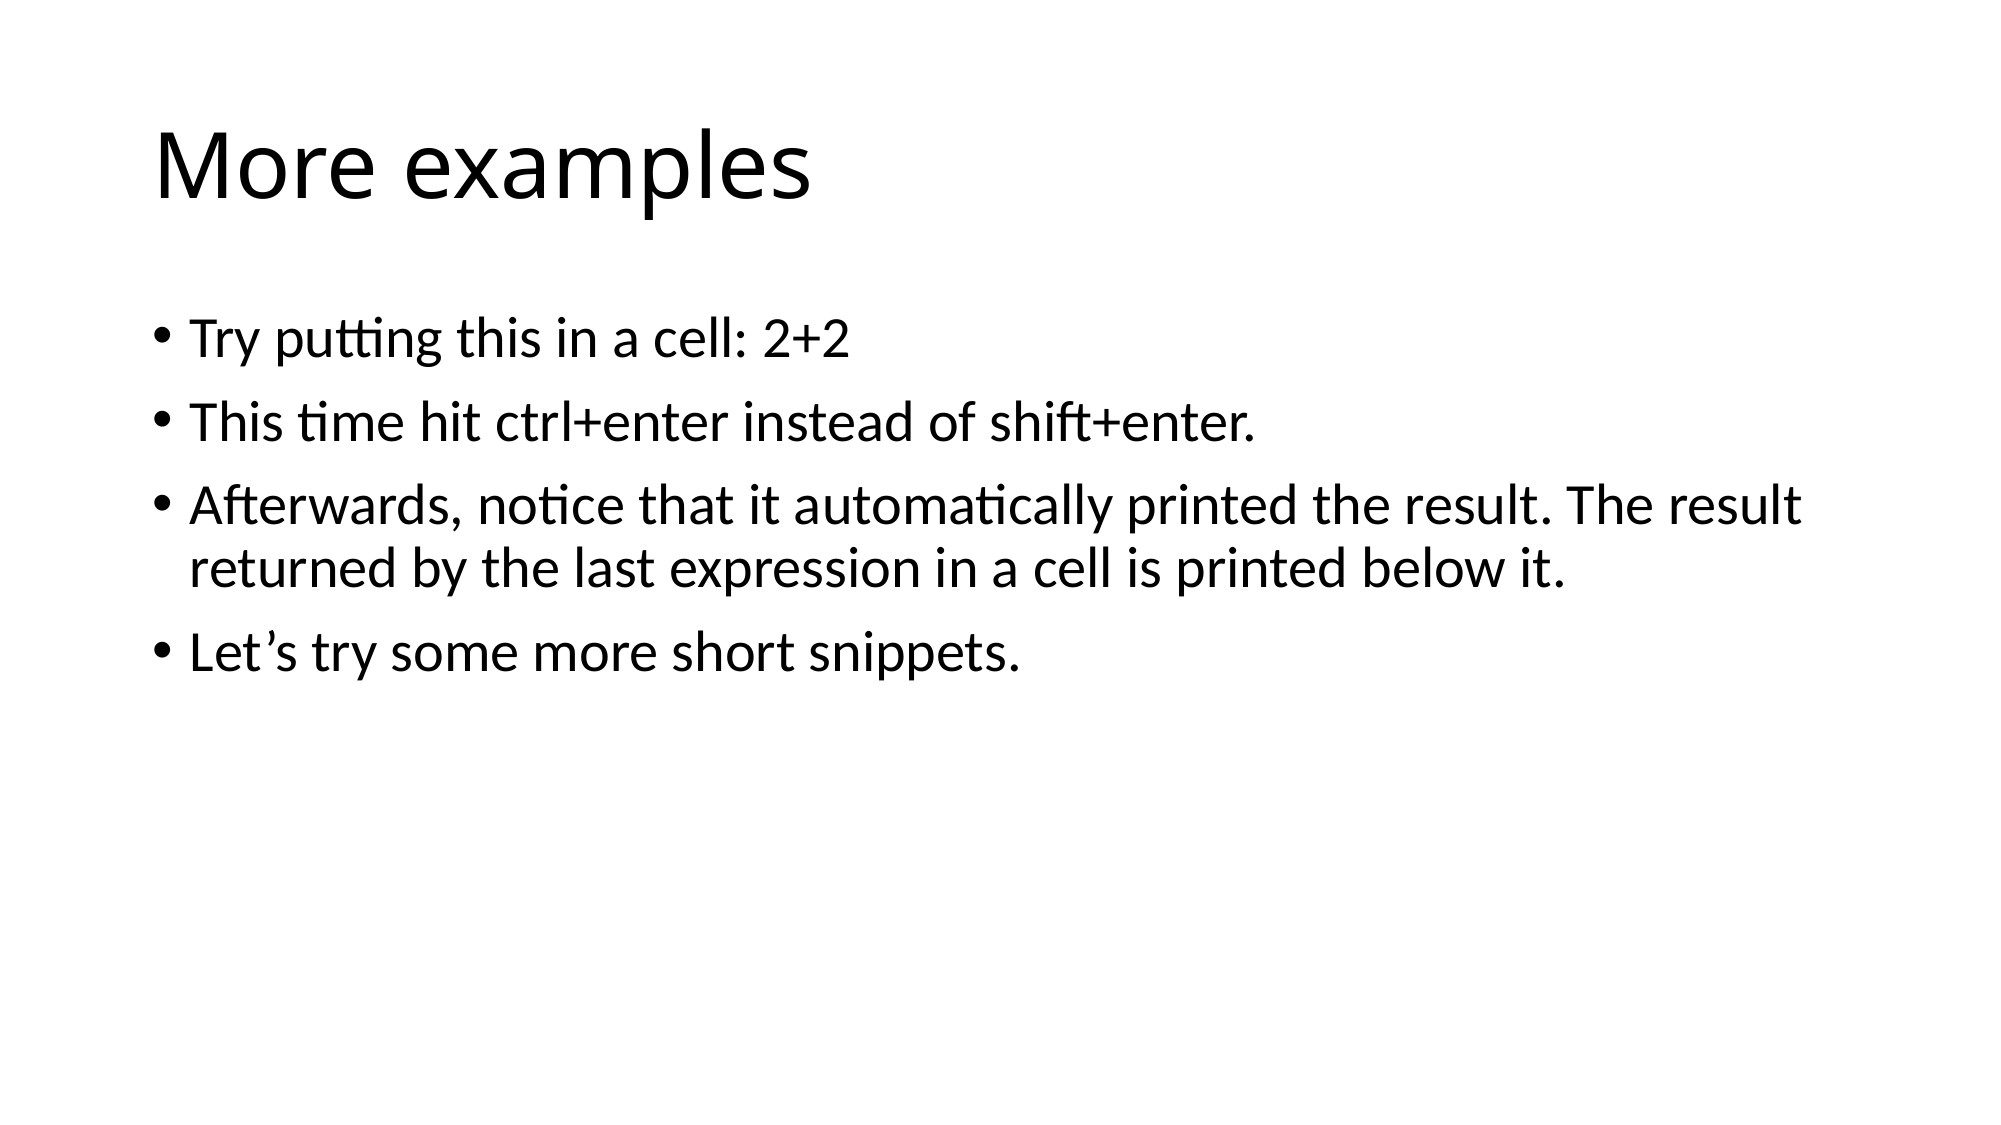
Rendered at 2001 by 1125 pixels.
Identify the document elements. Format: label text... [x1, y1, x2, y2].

title More examples [137, 59, 1863, 278]
list Try putting this in a cell: 2+2 This time hit ctrl+enter instead of shift+enter. Afterwards, notice that it automatically printed the result. The result returned by the last expression in a cell is printed below it. Let’s try some more short snippets. [137, 299, 1863, 1014]
